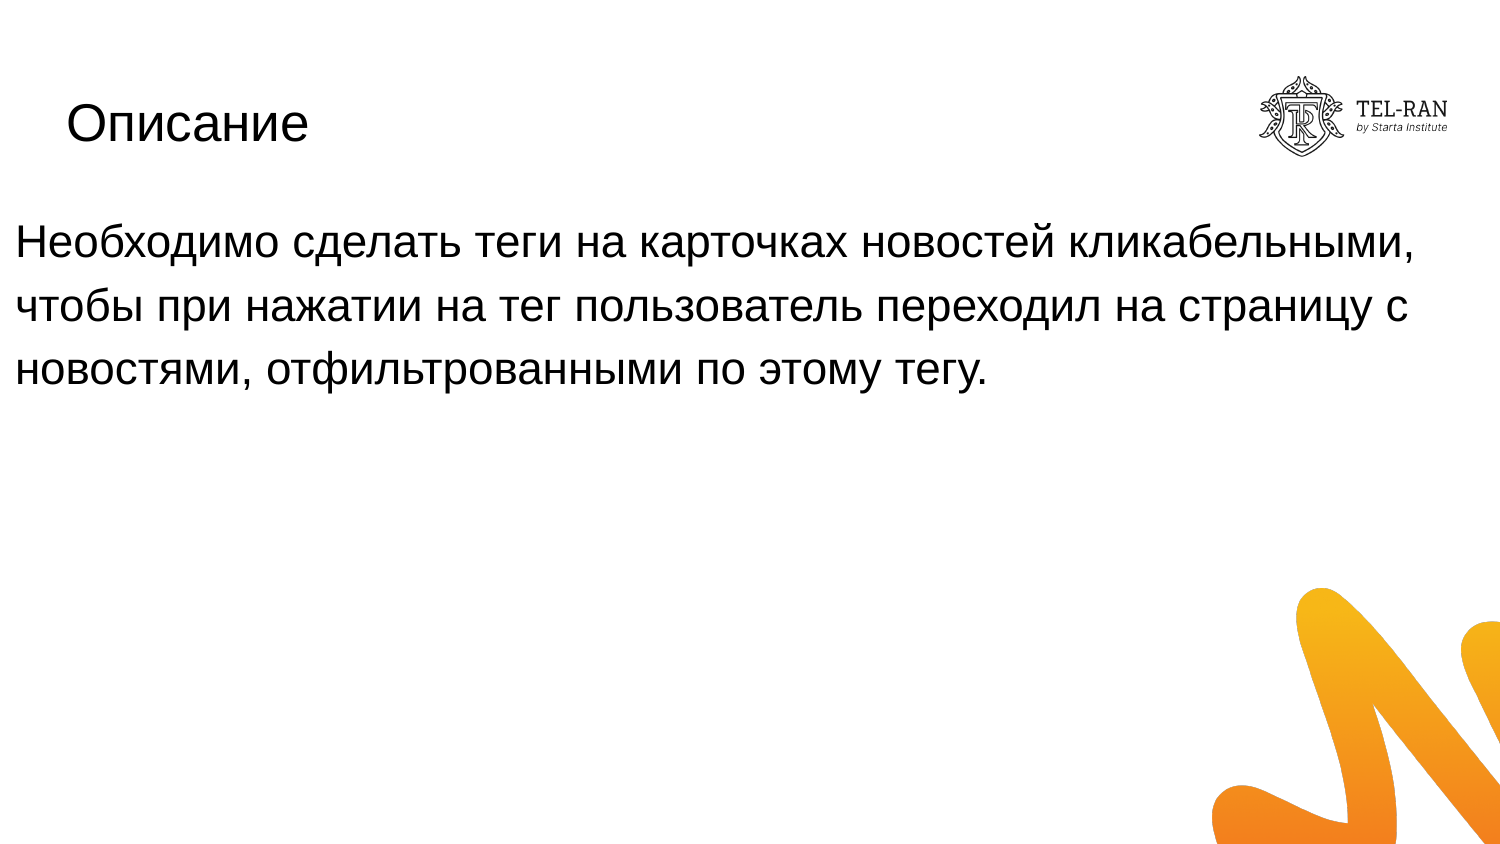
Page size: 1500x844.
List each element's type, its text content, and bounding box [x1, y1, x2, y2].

list Необходимо сделать теги на карточках новостей кликабельными, чтобы при нажатии на тег пользователь переходил на страницу с новостями, отфильтрованными по этому тегу. [0, 189, 1500, 844]
picture [1259, 76, 1447, 157]
picture [1152, 588, 1500, 844]
title Описание [51, 72, 1449, 167]
